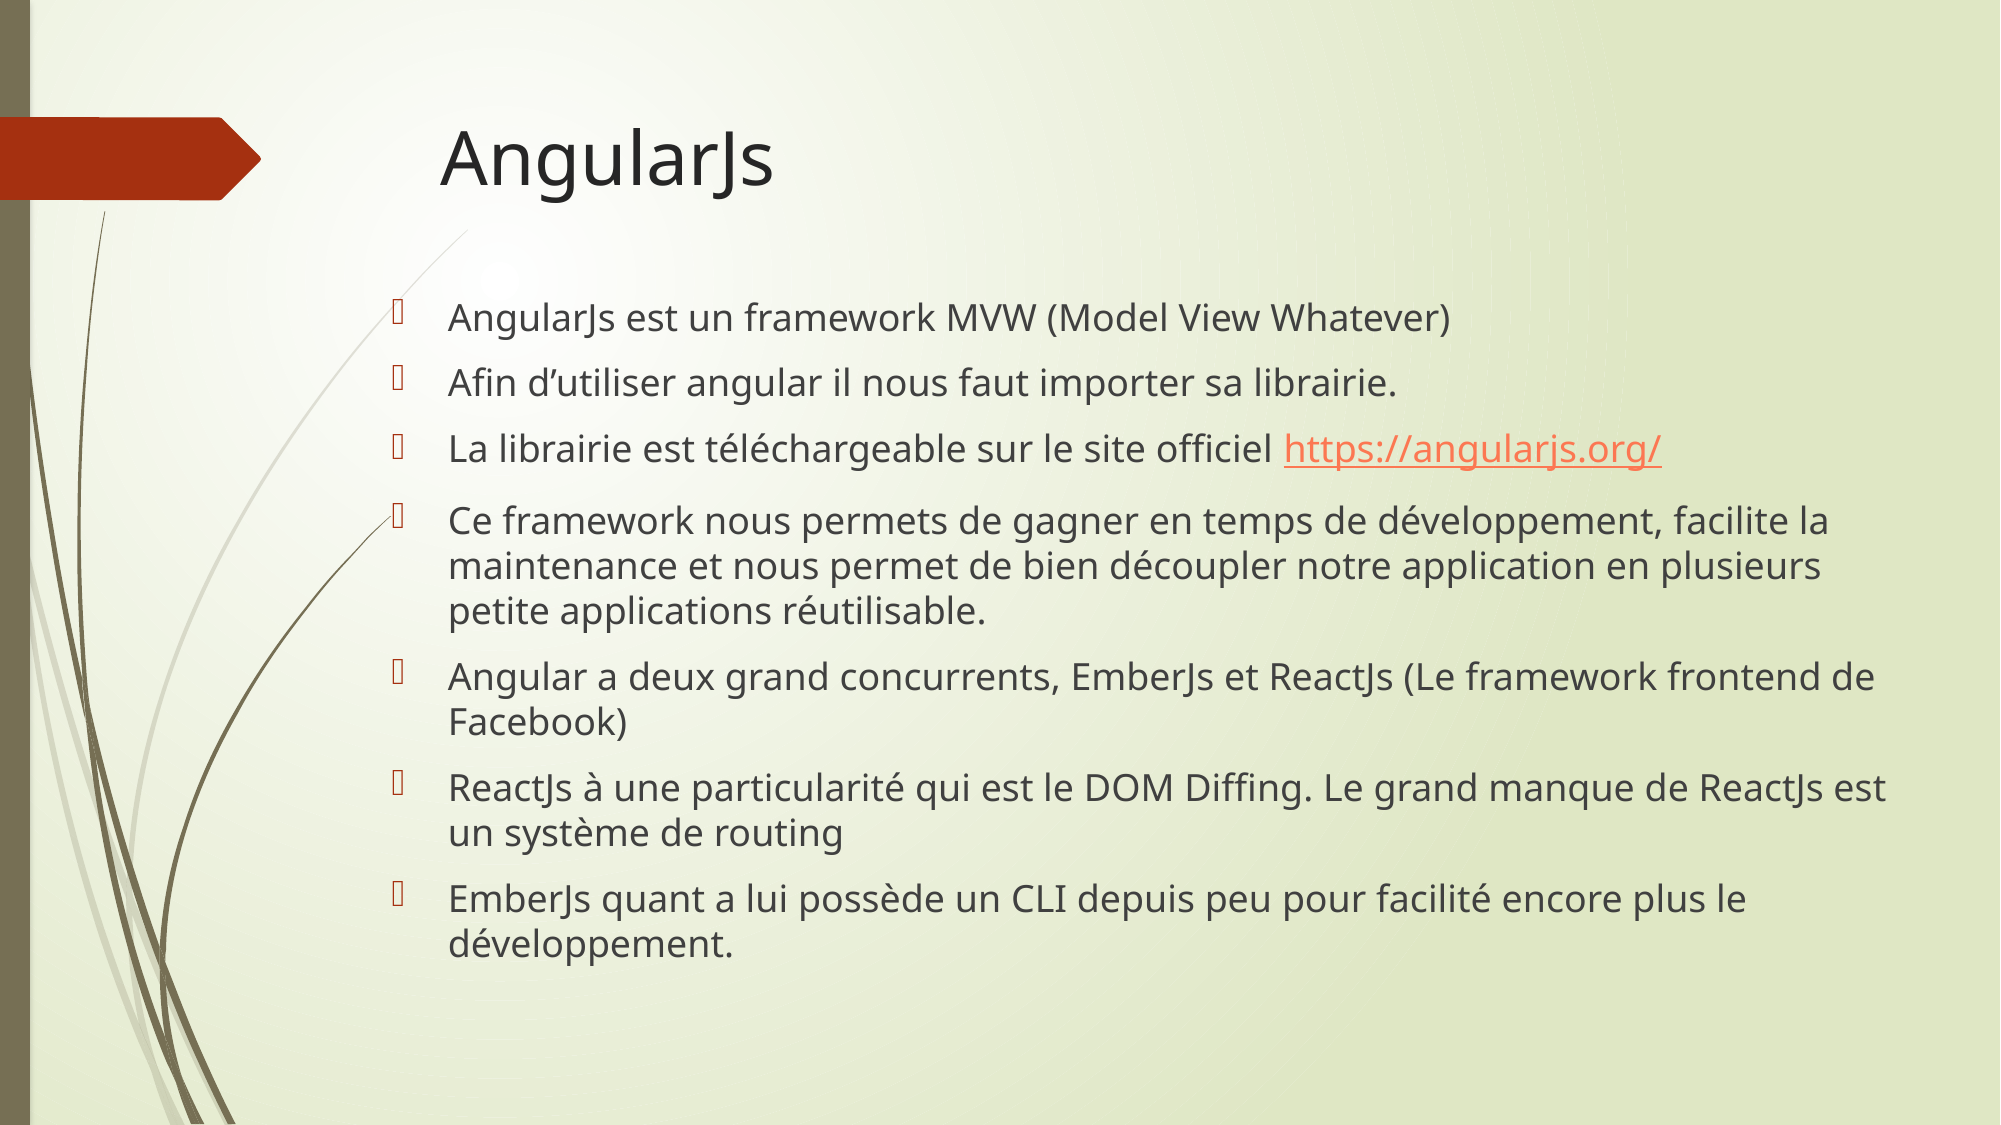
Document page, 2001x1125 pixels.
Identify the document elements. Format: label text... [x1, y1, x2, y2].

list AngularJs est un framework MVW (Model View Whatever) Afin d’utiliser angular il nous faut importer sa librairie. La librairie est téléchargeable sur le site officiel https://angularjs.org/ Ce framework nous permets de gagner en temps de développement, facilite la maintenance et nous permet de bien découpler notre application en plusieurs petite applications réutilisable. Angular a deux grand concurrents, EmberJs et ReactJs (Le framework frontend de Facebook) ReactJs à une particularité qui est le DOM Diffing. Le grand manque de ReactJs est un système de routing EmberJs quant a lui possède un CLI depuis peu pour facilité encore plus le développement. [376, 286, 1936, 1050]
title AngularJs [425, 102, 1888, 286]
